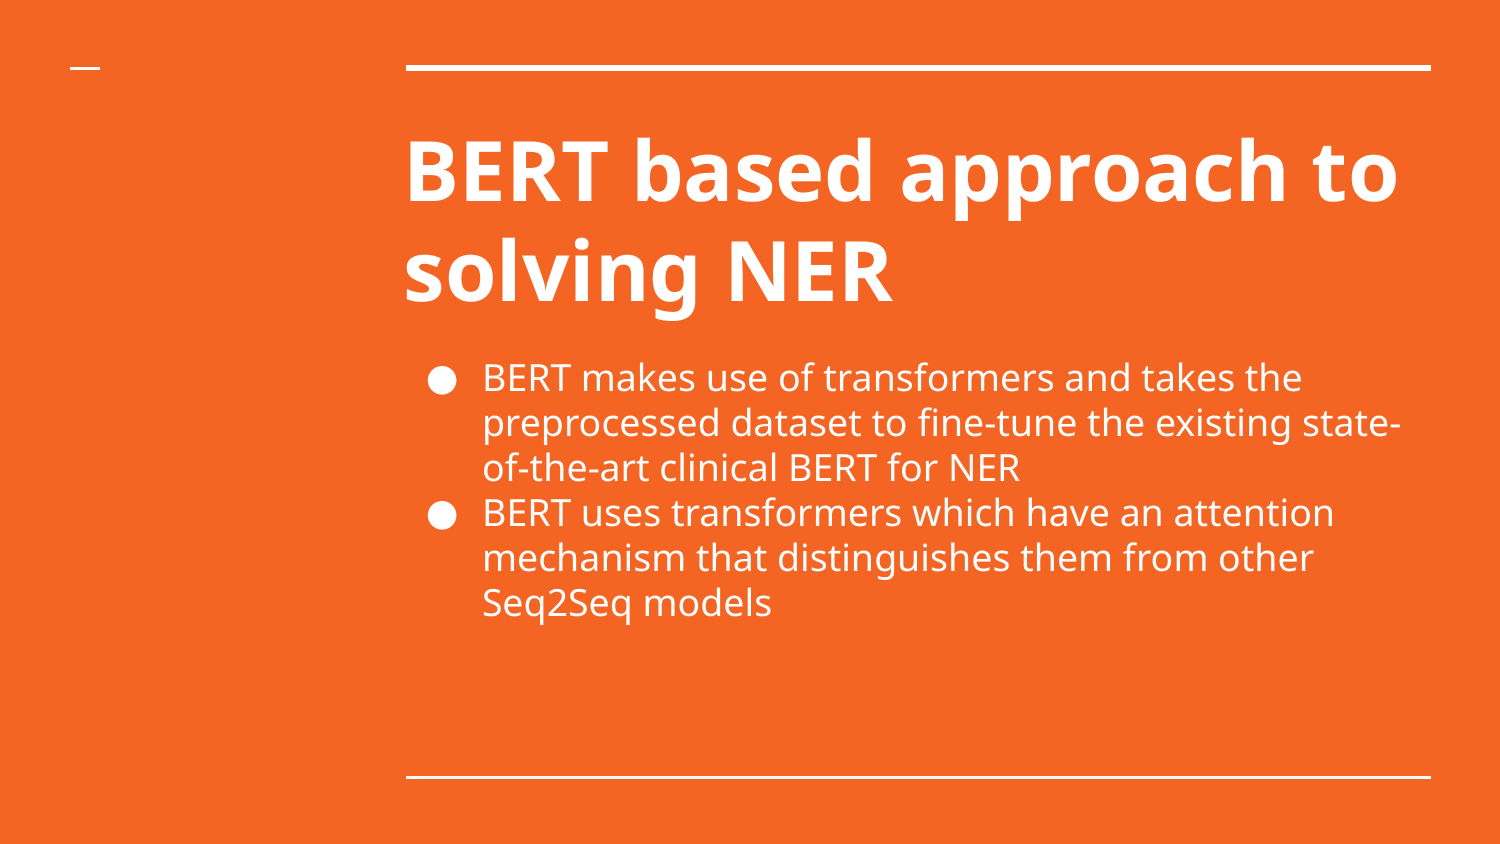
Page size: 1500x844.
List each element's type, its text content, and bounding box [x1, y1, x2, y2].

title BERT based approach to solving NER [389, 103, 1428, 334]
subtitle BERT makes use of transformers and takes the preprocessed dataset to fine-tune the existing state-of-the-art clinical BERT for NER BERT uses transformers which have an attention mechanism that distinguishes them from other Seq2Seq models [392, 119, 1431, 639]
